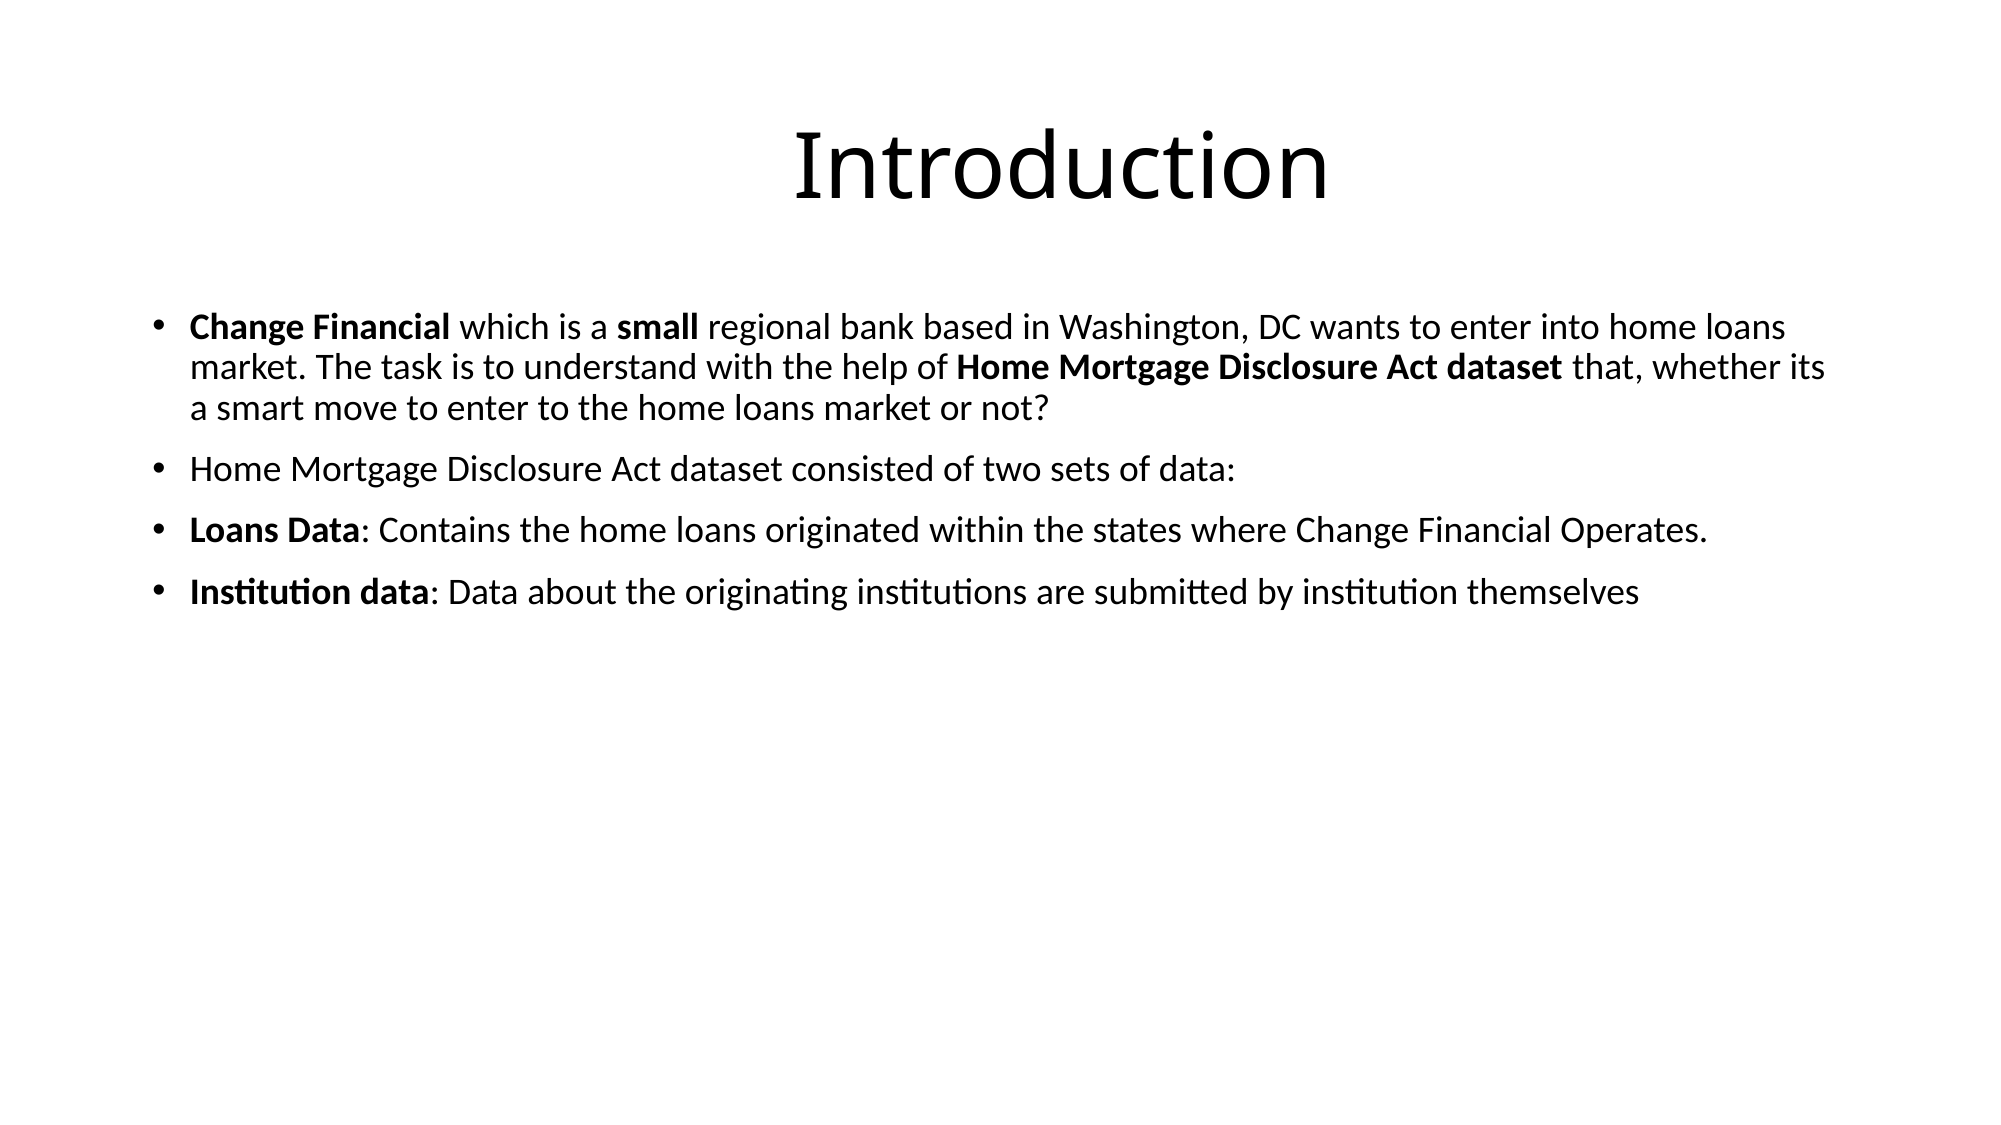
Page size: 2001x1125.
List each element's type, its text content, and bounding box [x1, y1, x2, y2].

list Change Financial which is a small regional bank based in Washington, DC wants to enter into home loans market. The task is to understand with the help of Home Mortgage Disclosure Act dataset that, whether its a smart move to enter to the home loans market or not? Home Mortgage Disclosure Act dataset consisted of two sets of data: Loans Data: Contains the home loans originated within the states where Change Financial Operates. Institution data: Data about the originating institutions are submitted by institution themselves [137, 299, 1863, 1014]
title Introduction [137, 59, 1863, 278]
